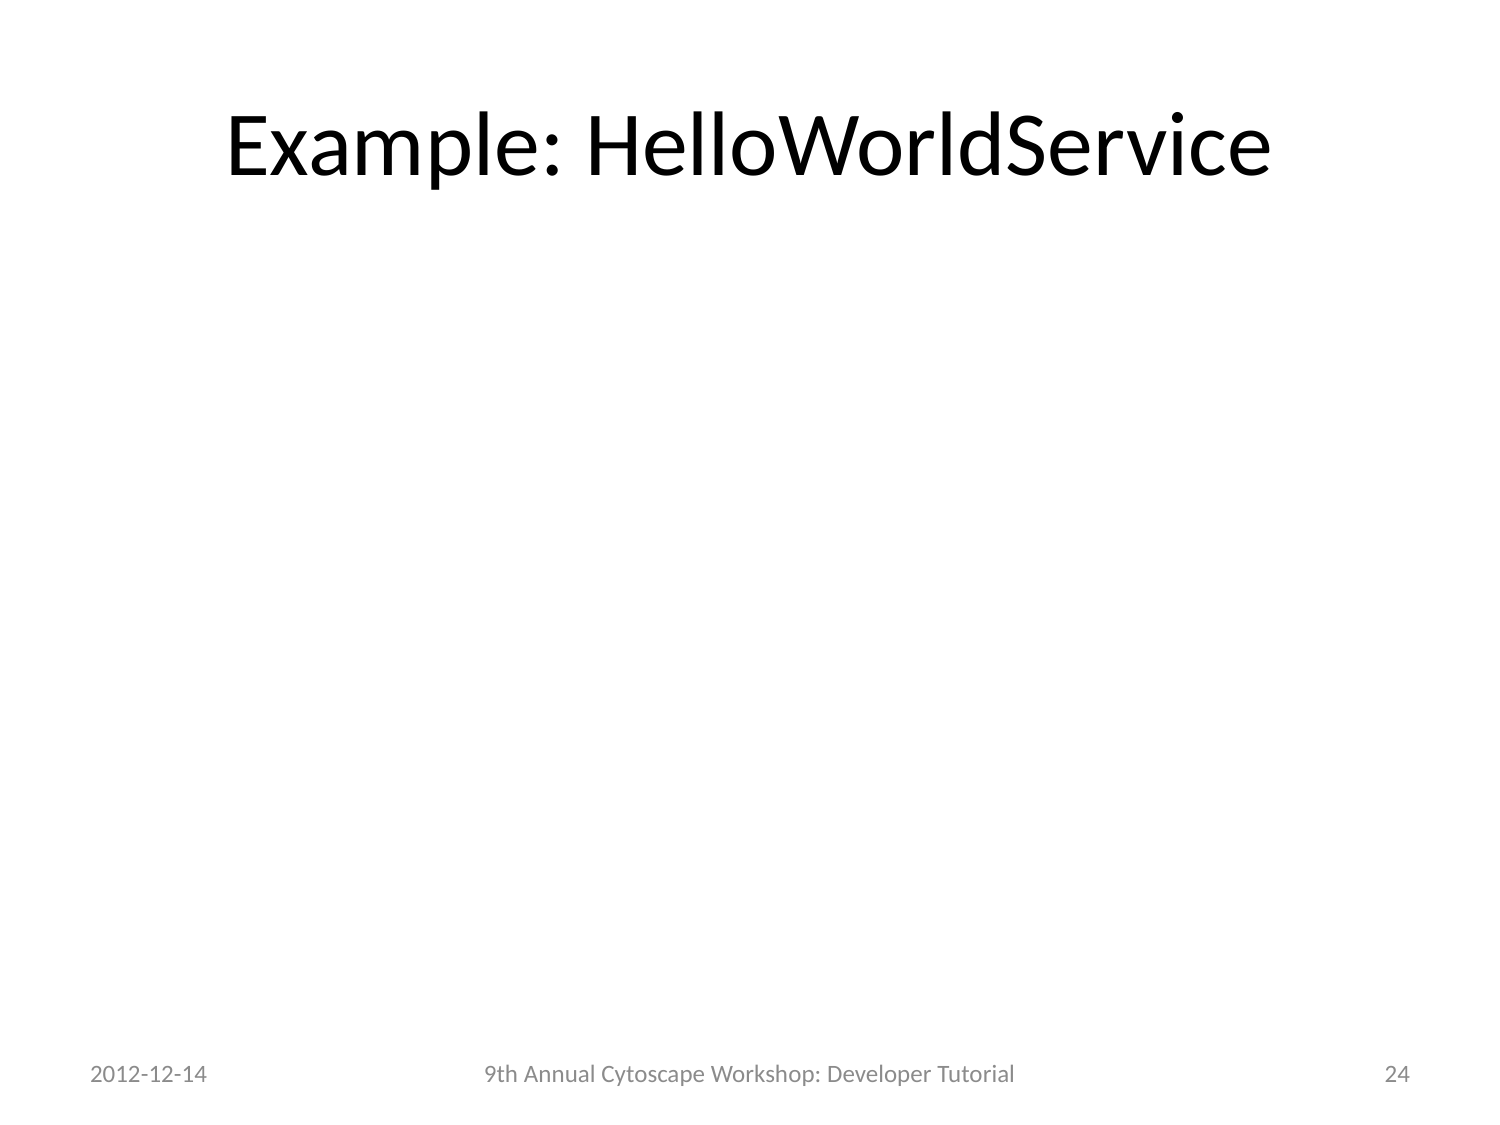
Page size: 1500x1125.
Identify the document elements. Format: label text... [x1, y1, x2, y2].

title Example: HelloWorldService [75, 45, 1425, 233]
footer 9th Annual Cytoscape Workshop: Developer Tutorial [425, 1042, 1074, 1103]
slide_number 24 [1074, 1042, 1425, 1103]
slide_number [75, 1042, 425, 1103]
